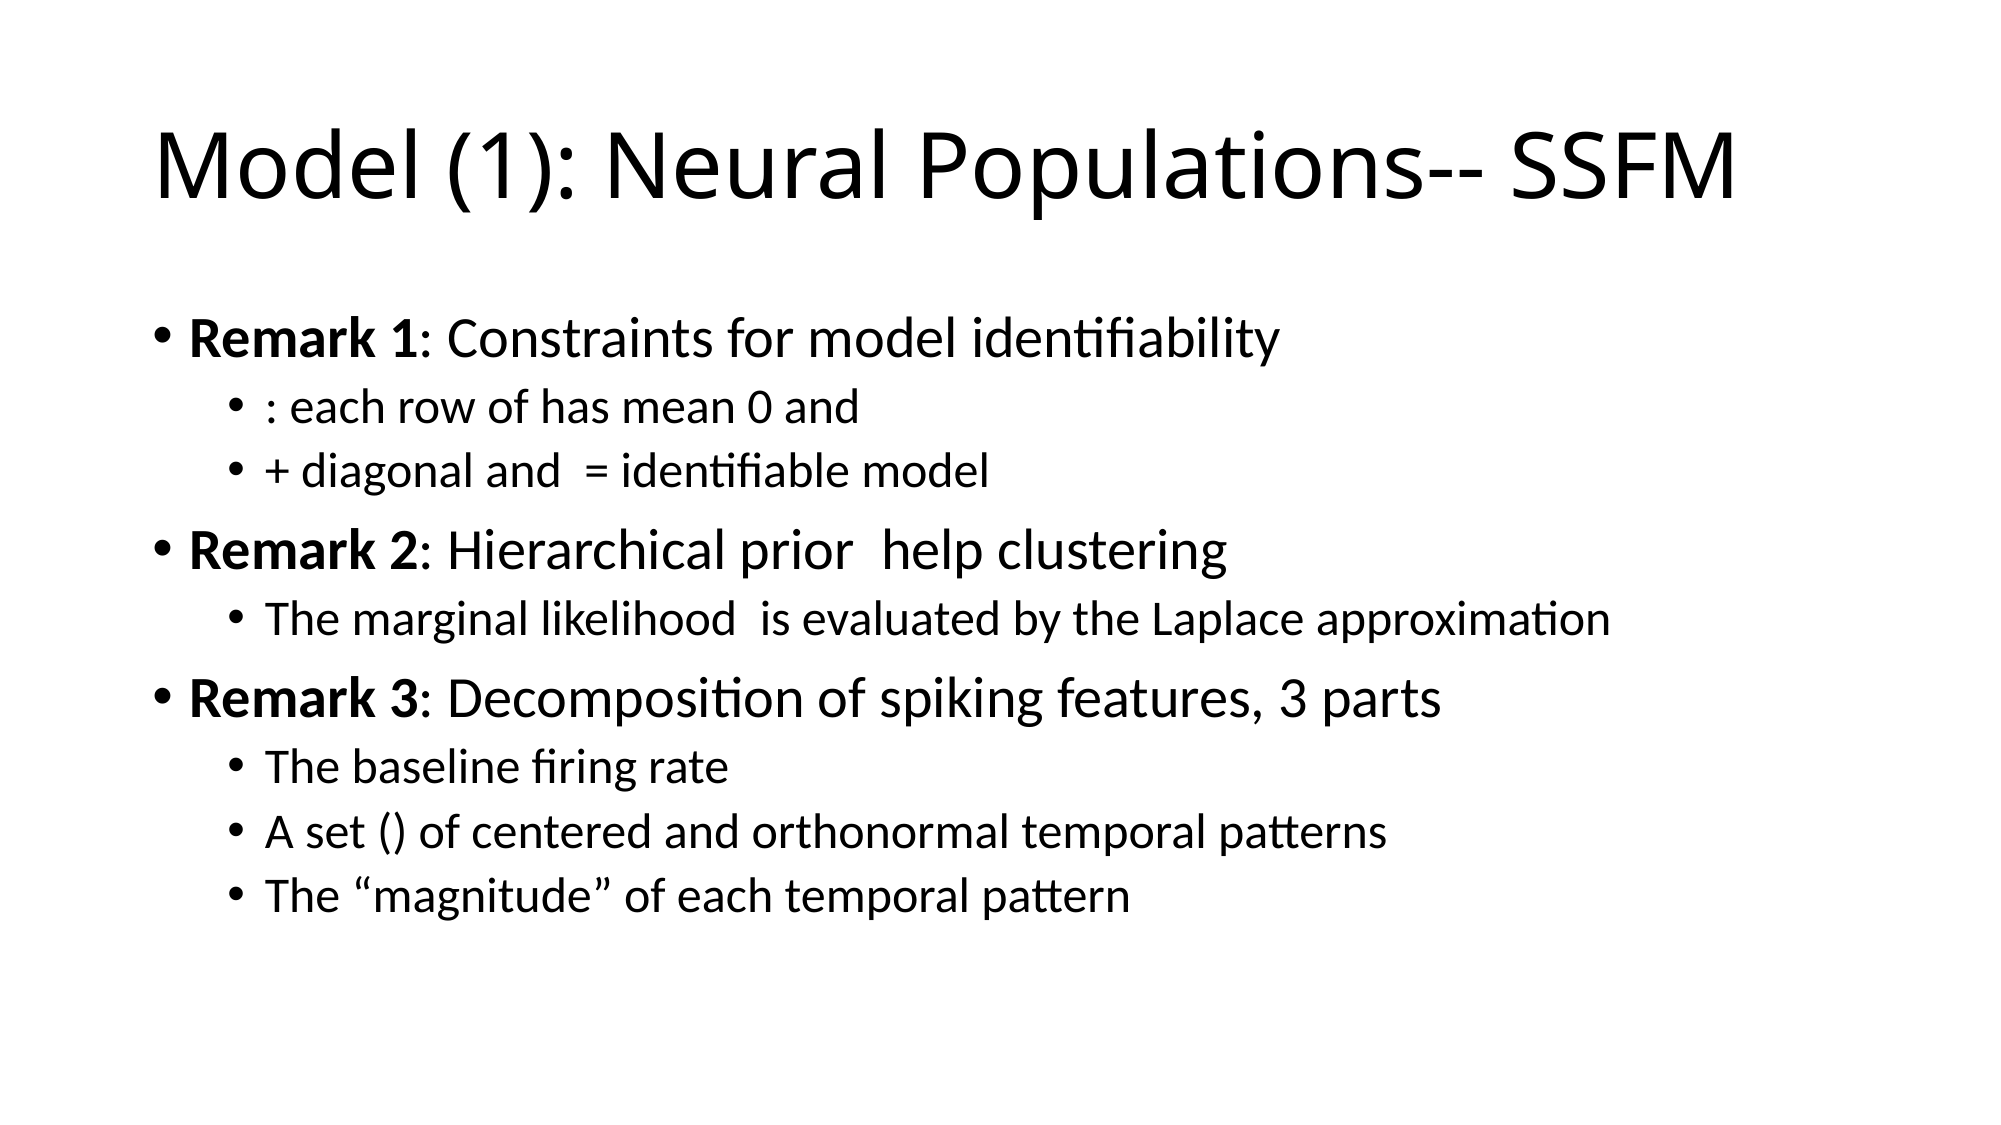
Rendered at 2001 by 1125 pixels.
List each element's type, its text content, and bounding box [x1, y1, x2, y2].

title Model (1): Neural Populations-- SSFM [137, 59, 1863, 278]
